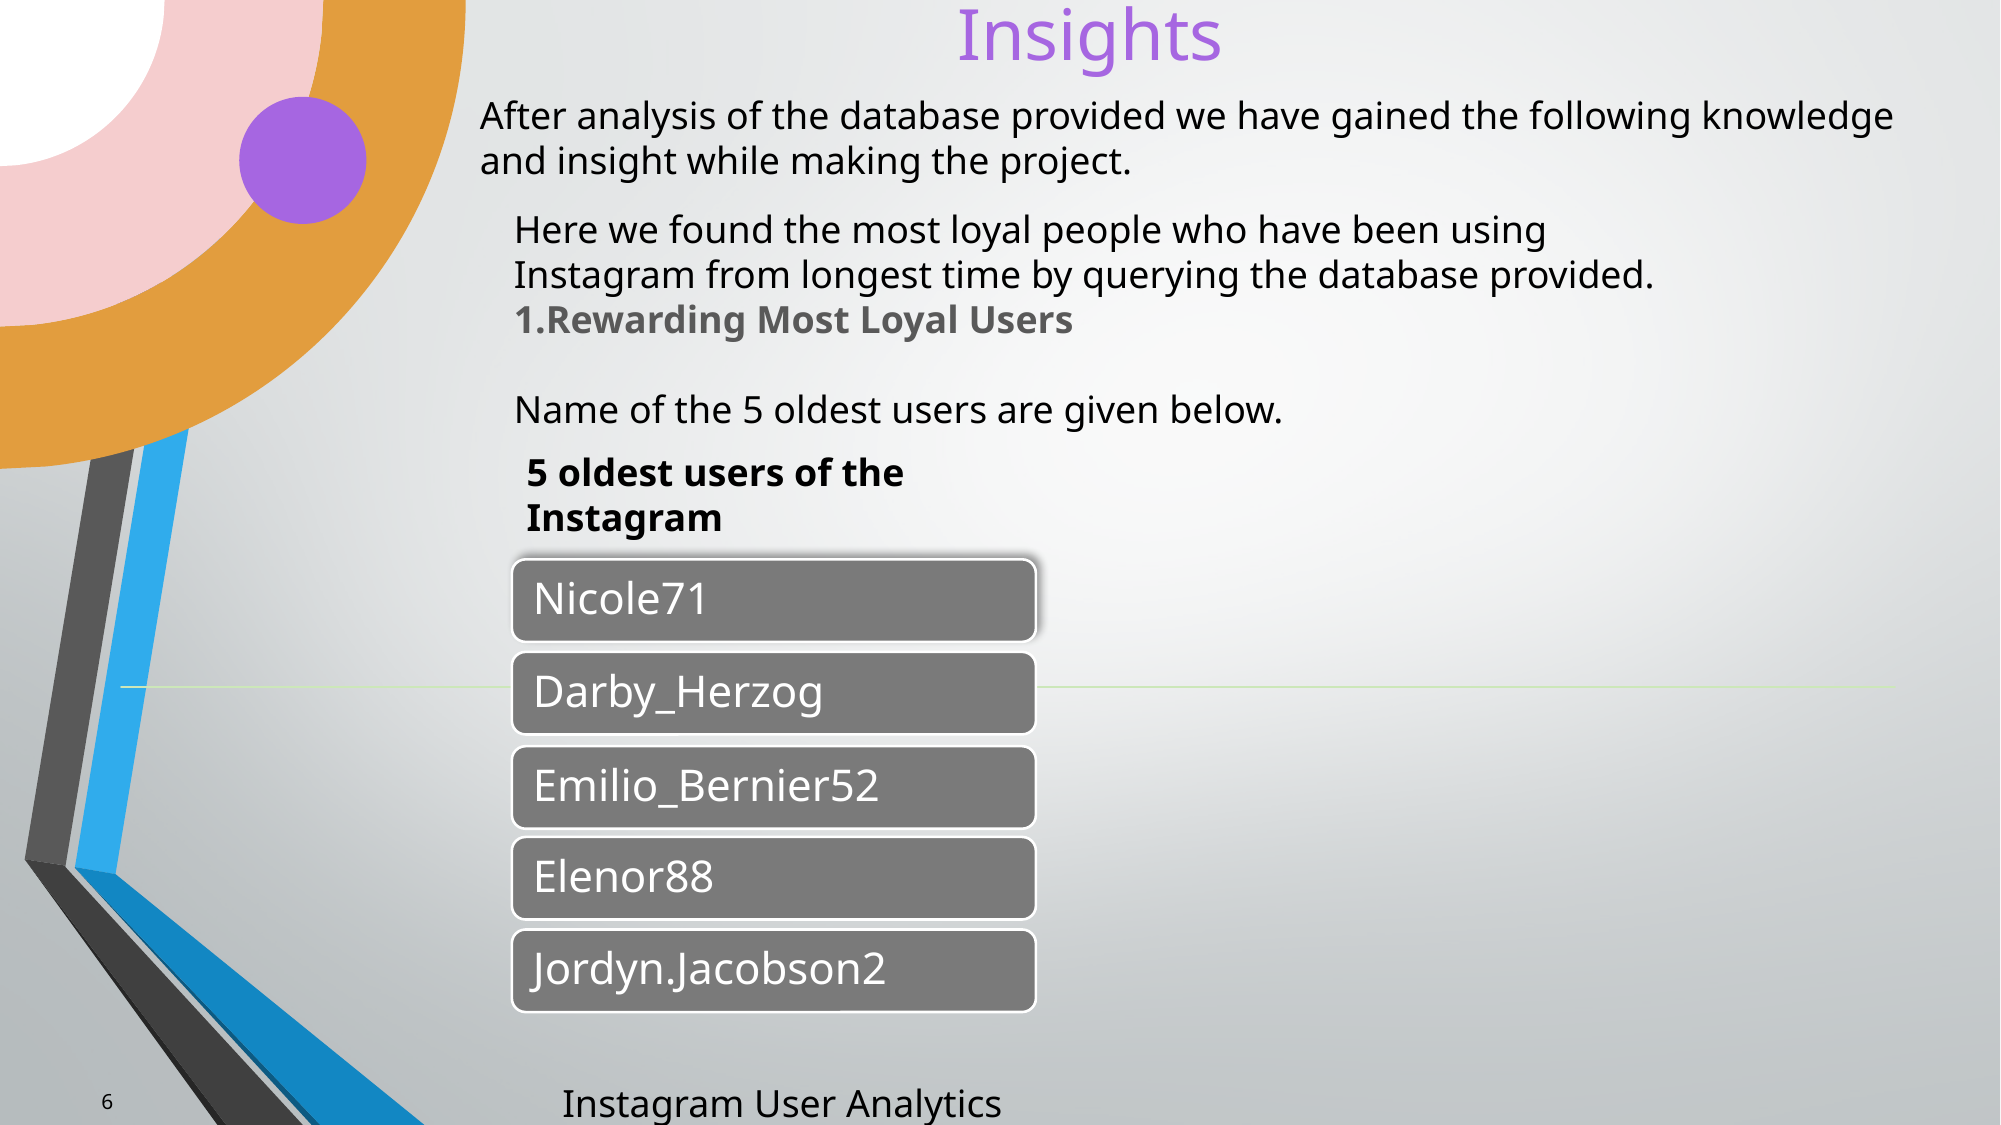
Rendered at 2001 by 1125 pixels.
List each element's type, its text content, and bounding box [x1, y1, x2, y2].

footer Instagram User Analytics [547, 1080, 1073, 1125]
text_box After analysis of the database provided we have gained the following knowledge and insight while making the project. [465, 85, 1958, 190]
text_box 5 oldest users of the Instagram [511, 441, 1091, 547]
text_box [511, 549, 1037, 1022]
text_box Here we found the most loyal people who have been using Instagram from longest time by querying the database provided. 1.Rewarding Most Loyal Users Name of the 5 oldest users are given below. [499, 199, 1673, 439]
title Insights [712, 0, 1469, 83]
slide_number 6 [0, 1080, 128, 1125]
